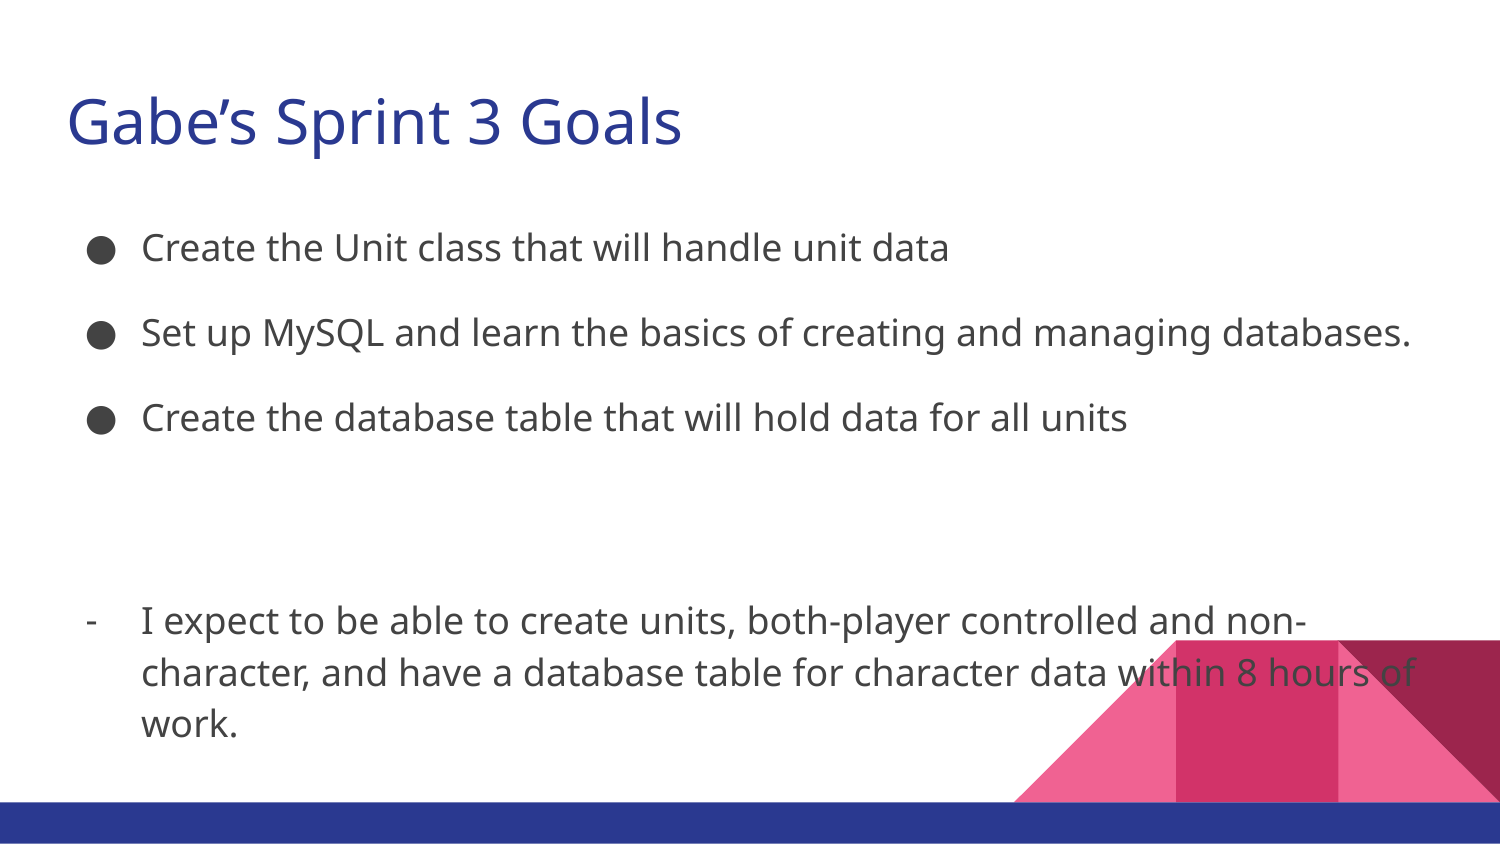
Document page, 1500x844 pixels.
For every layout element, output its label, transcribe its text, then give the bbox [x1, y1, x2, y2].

list Create the Unit class that will handle unit data Set up MySQL and learn the basics of creating and managing databases. Create the database table that will hold data for all units I expect to be able to create units, both-player controlled and non-character, and have a database table for character data within 8 hours of work. [51, 201, 1449, 726]
title Gabe’s Sprint 3 Goals [51, 67, 1449, 167]
